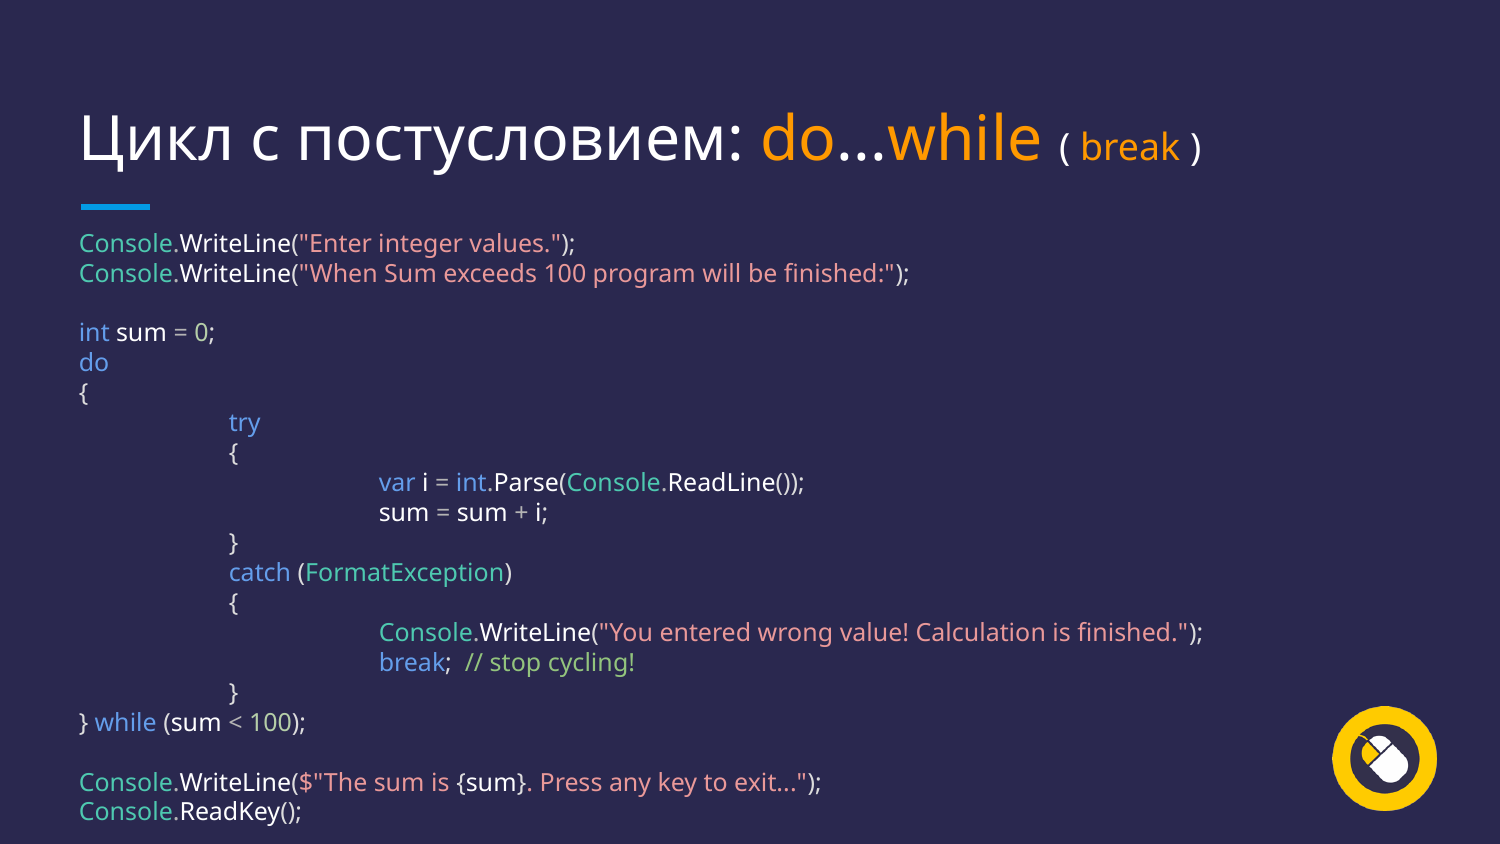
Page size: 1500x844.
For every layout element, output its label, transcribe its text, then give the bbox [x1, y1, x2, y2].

picture [1332, 706, 1437, 811]
list Console.WriteLine("Enter integer values."); Console.WriteLine("When Sum exceeds 100 program will be finished:"); int sum = 0; do { try { var i = int.Parse(Console.ReadLine()); sum = sum + i; } catch (FormatException) { Console.WriteLine("You entered wrong value! Calculation is finished."); break; // stop cycling! } } while (sum < 100); Console.WriteLine($"The sum is {sum}. Press any key to exit..."); Console.ReadKey(); [63, 212, 1437, 844]
title Цикл с постусловием: do...while ( break ) [63, 75, 1437, 188]
